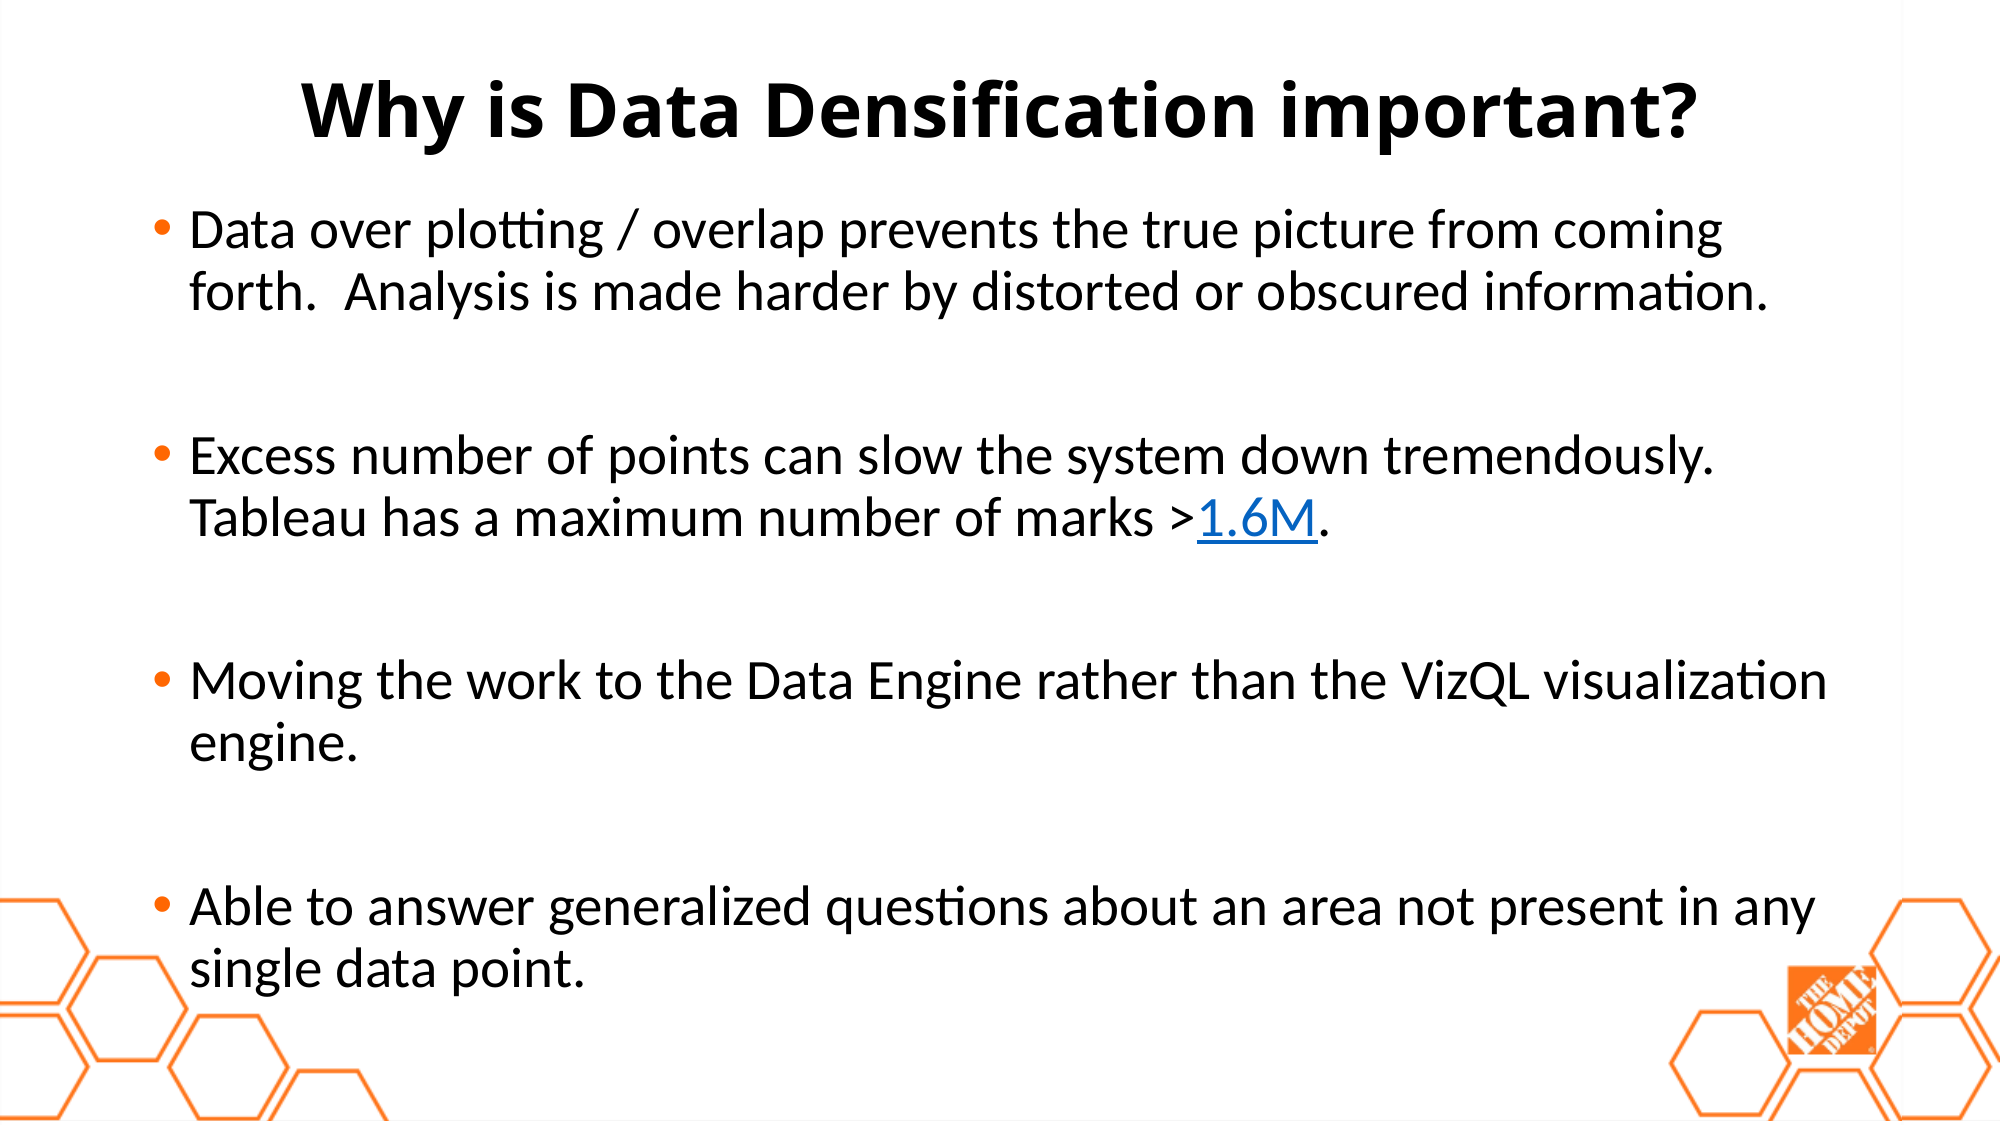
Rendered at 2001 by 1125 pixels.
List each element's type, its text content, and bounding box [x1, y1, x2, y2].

list Data over plotting / overlap prevents the true picture from coming forth. Analysis is made harder by distorted or obscured information. Excess number of points can slow the system down tremendously. Tableau has a maximum number of marks >1.6M. Moving the work to the Data Engine rather than the VizQL visualization engine. Able to answer generalized questions about an area not present in any single data point. [137, 192, 1863, 1014]
title Why is Data Densification important? [137, 59, 1863, 168]
